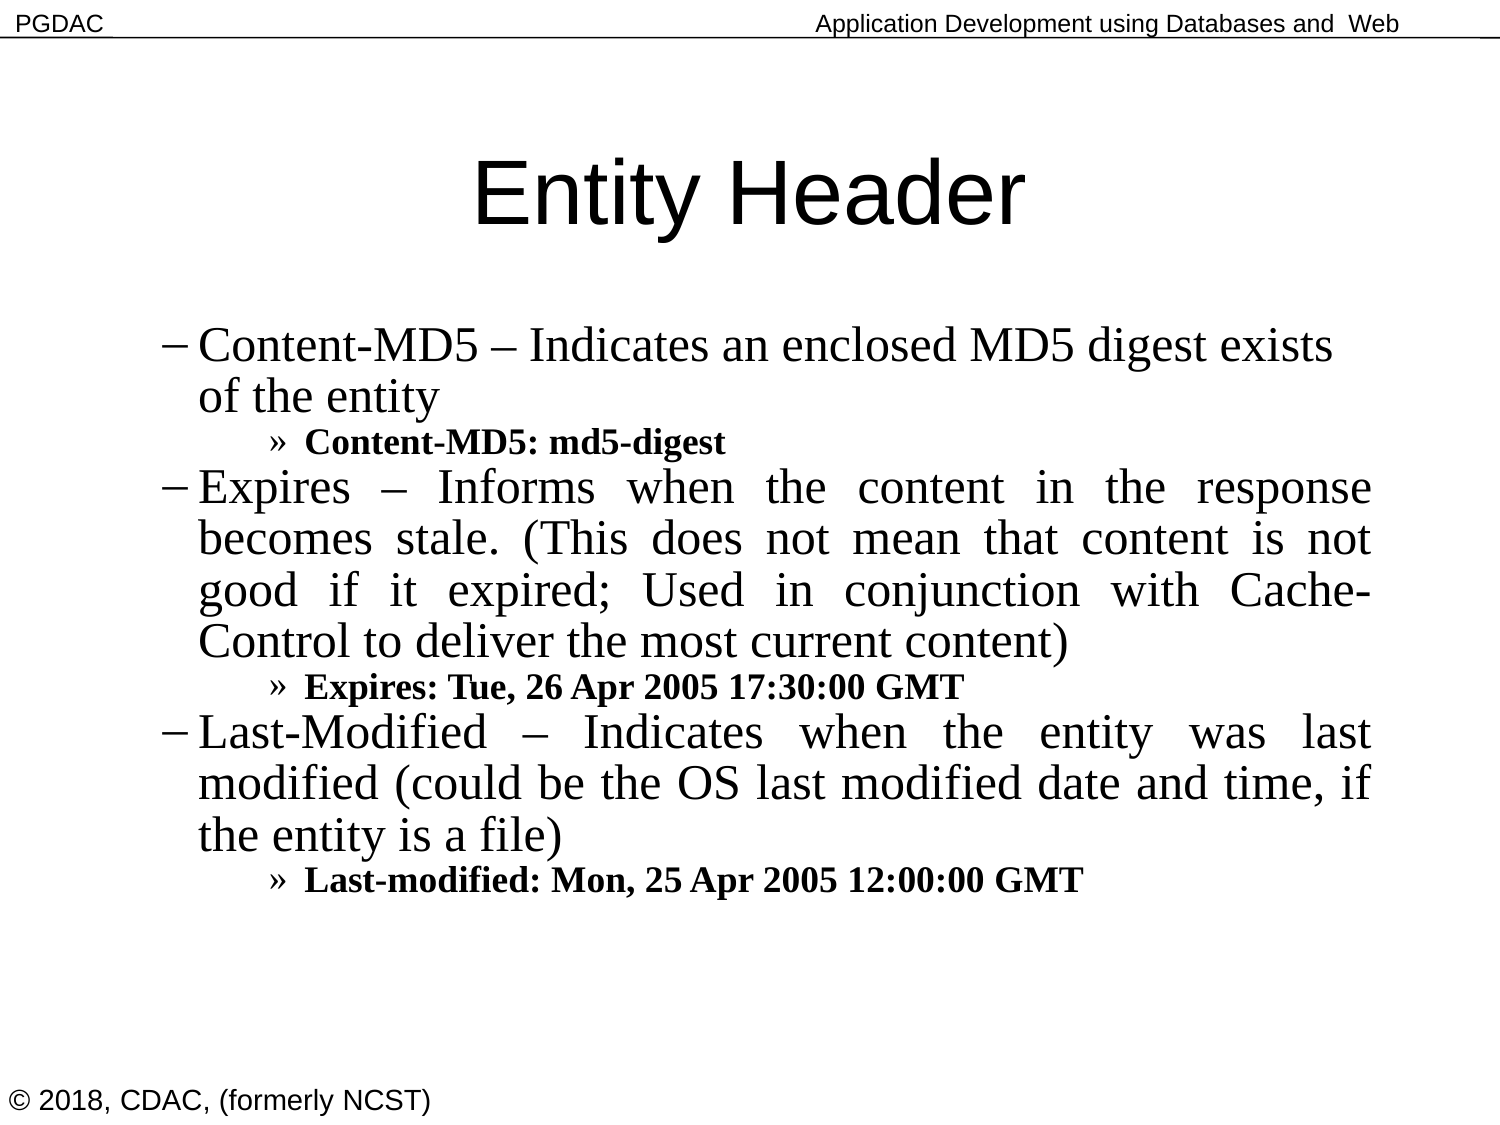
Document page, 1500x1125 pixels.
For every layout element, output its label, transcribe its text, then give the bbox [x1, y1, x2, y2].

text_box Entity Header [112, 99, 1388, 288]
text_box Content-MD5 – Indicates an enclosed MD5 digest exists of the entity Content-MD5: md5-digest Expires – Informs when the content in the response becomes stale. (This does not mean that content is not good if it expired; Used in conjunction with Cache-Control to deliver the most current content) Expires: Tue, 26 Apr 2005 17:30:00 GMT Last-Modified – Indicates when the entity was last modified (could be the OS last modified date and time, if the entity is a file) Last-modified: Mon, 25 Apr 2005 12:00:00 GMT [112, 312, 1388, 988]
